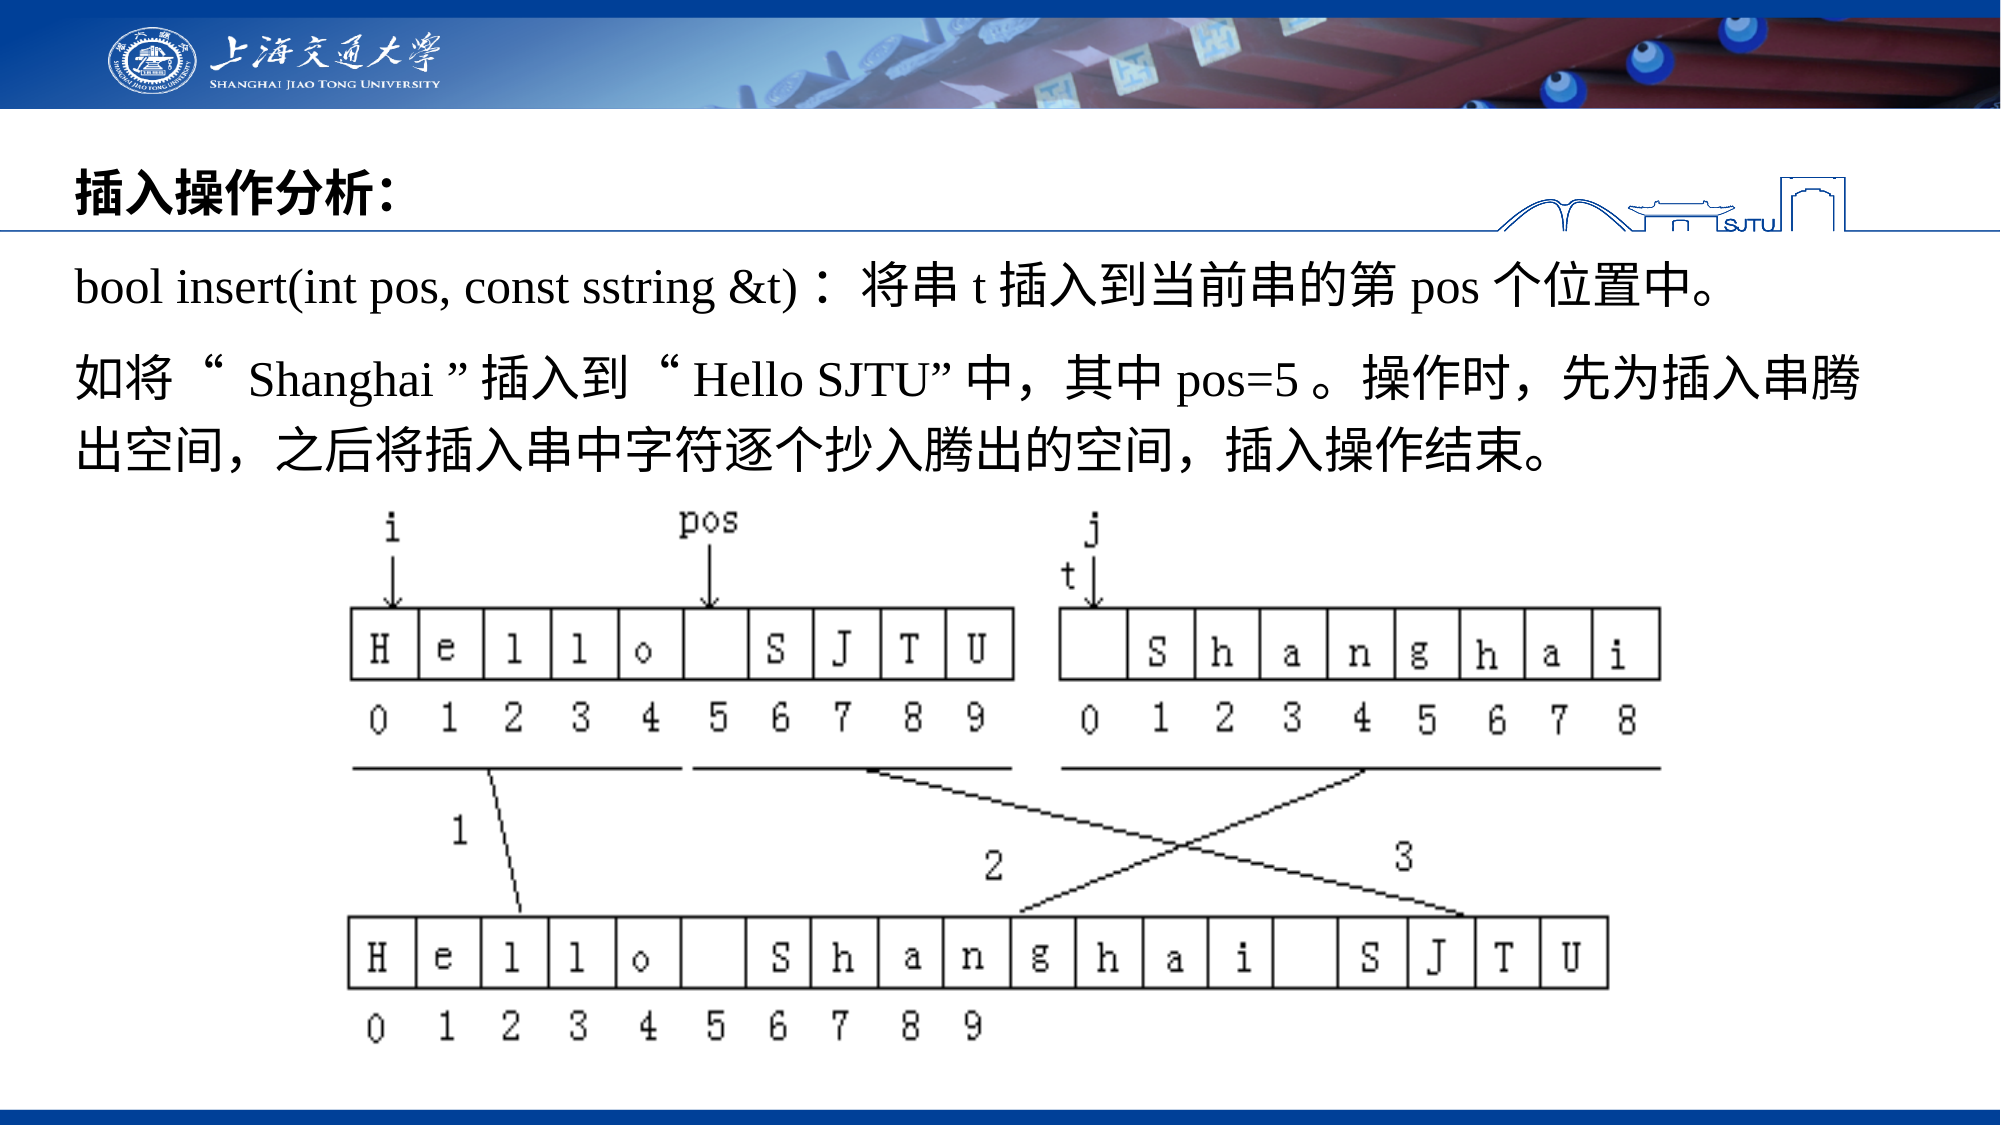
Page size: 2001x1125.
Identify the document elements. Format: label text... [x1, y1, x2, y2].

picture [343, 495, 1667, 1056]
picture [0, 0, 2001, 109]
list 插入操作分析： bool insert(int pos, const sstring &t)：将串t插入到当前串的第pos个位置中。 如将“ Shanghai ”插入到“Hello SJTU”中，其中pos=5。操作时，先为插入串腾出空间，之后将插入串中字符逐个抄入腾出的空间，插入操作结束。 [59, 141, 1891, 496]
